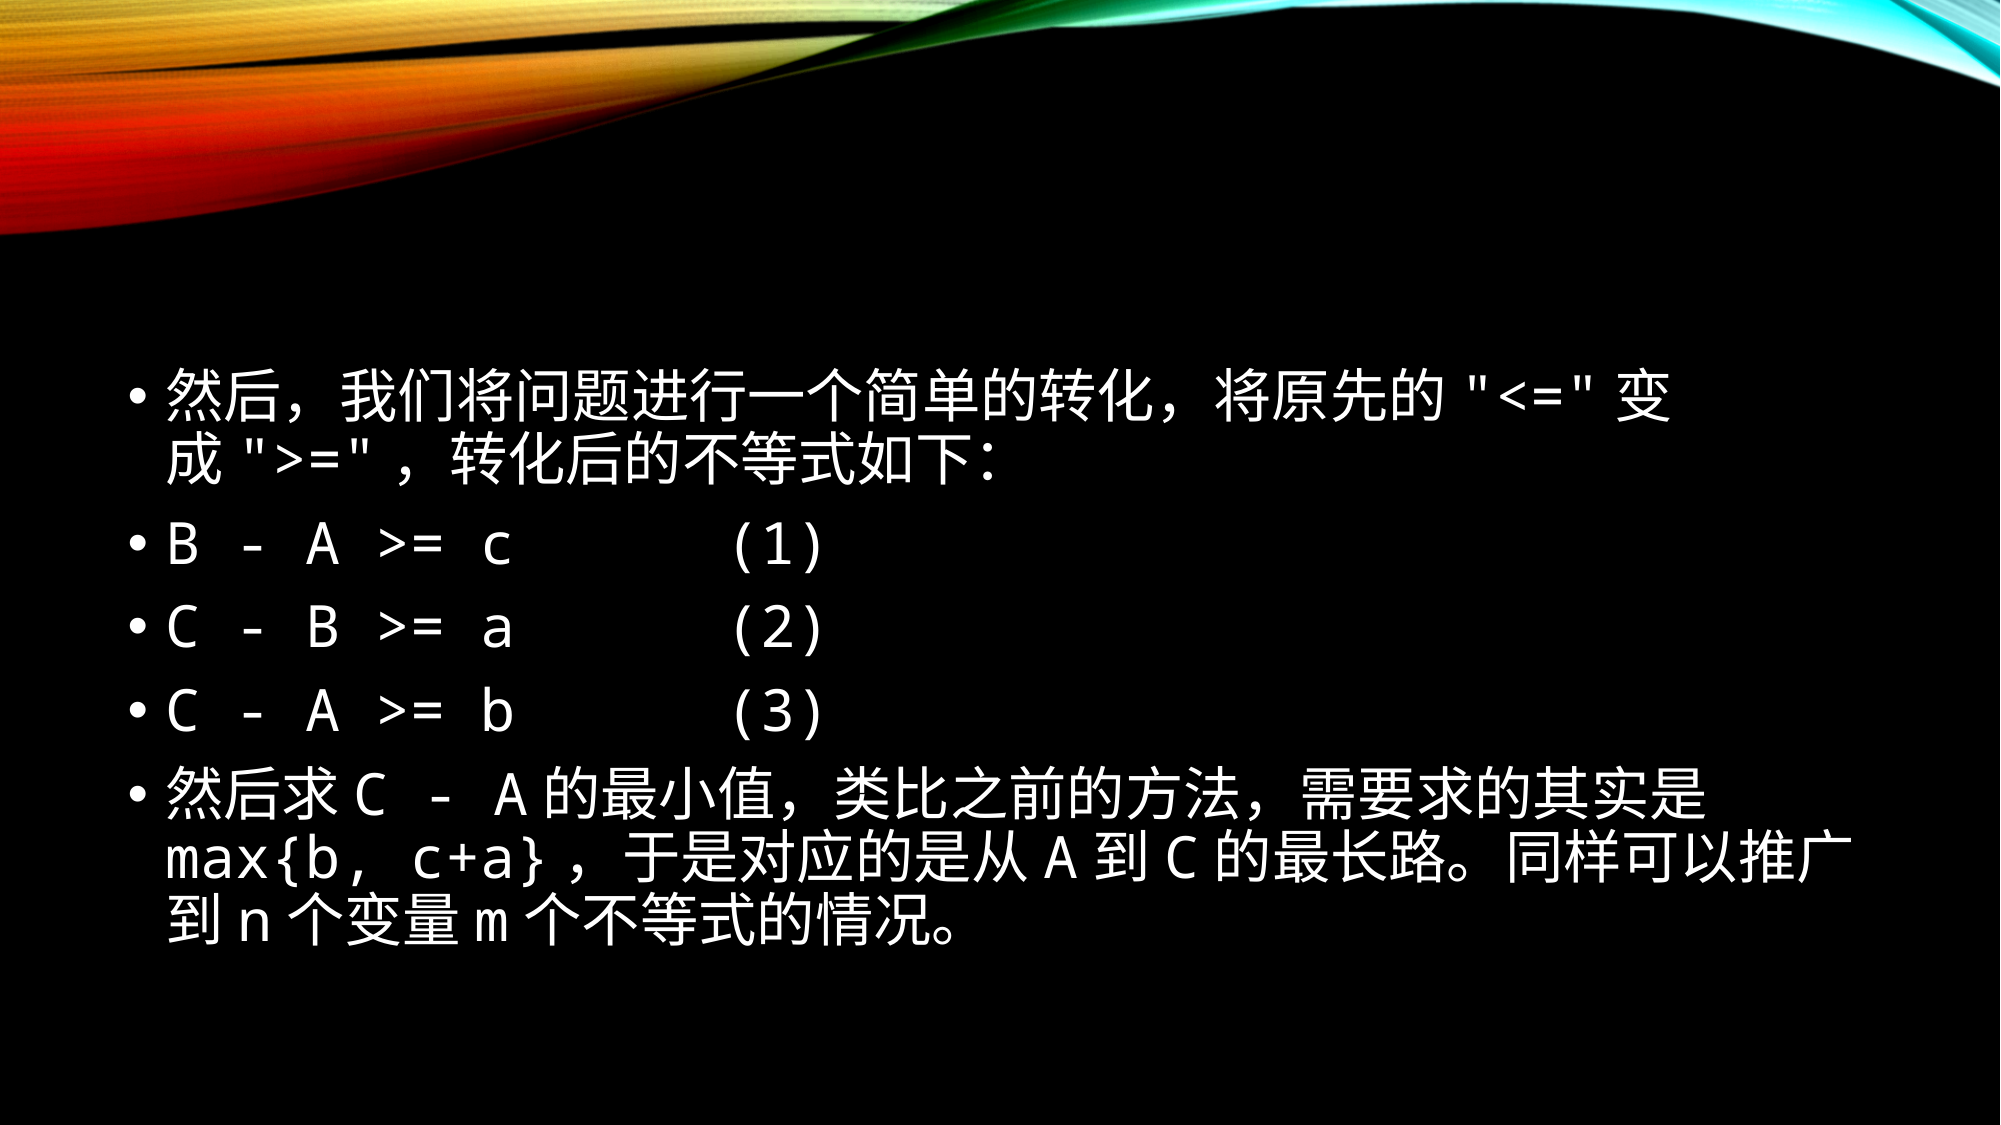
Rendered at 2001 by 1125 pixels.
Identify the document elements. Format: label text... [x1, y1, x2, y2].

picture [0, 0, 2000, 237]
list 然后，我们将问题进行一个简单的转化，将原先的"<="变成">="，转化后的不等式如下： B - A >= c (1) C - B >= a (2) C - A >= b (3) 然后求C - A的最小值，类比之前的方法，需要求的其实是max{b, c+a}，于是对应的是从A到C的最长路。同样可以推广到n个变量m个不等式的情况。 [112, 360, 1888, 1021]
